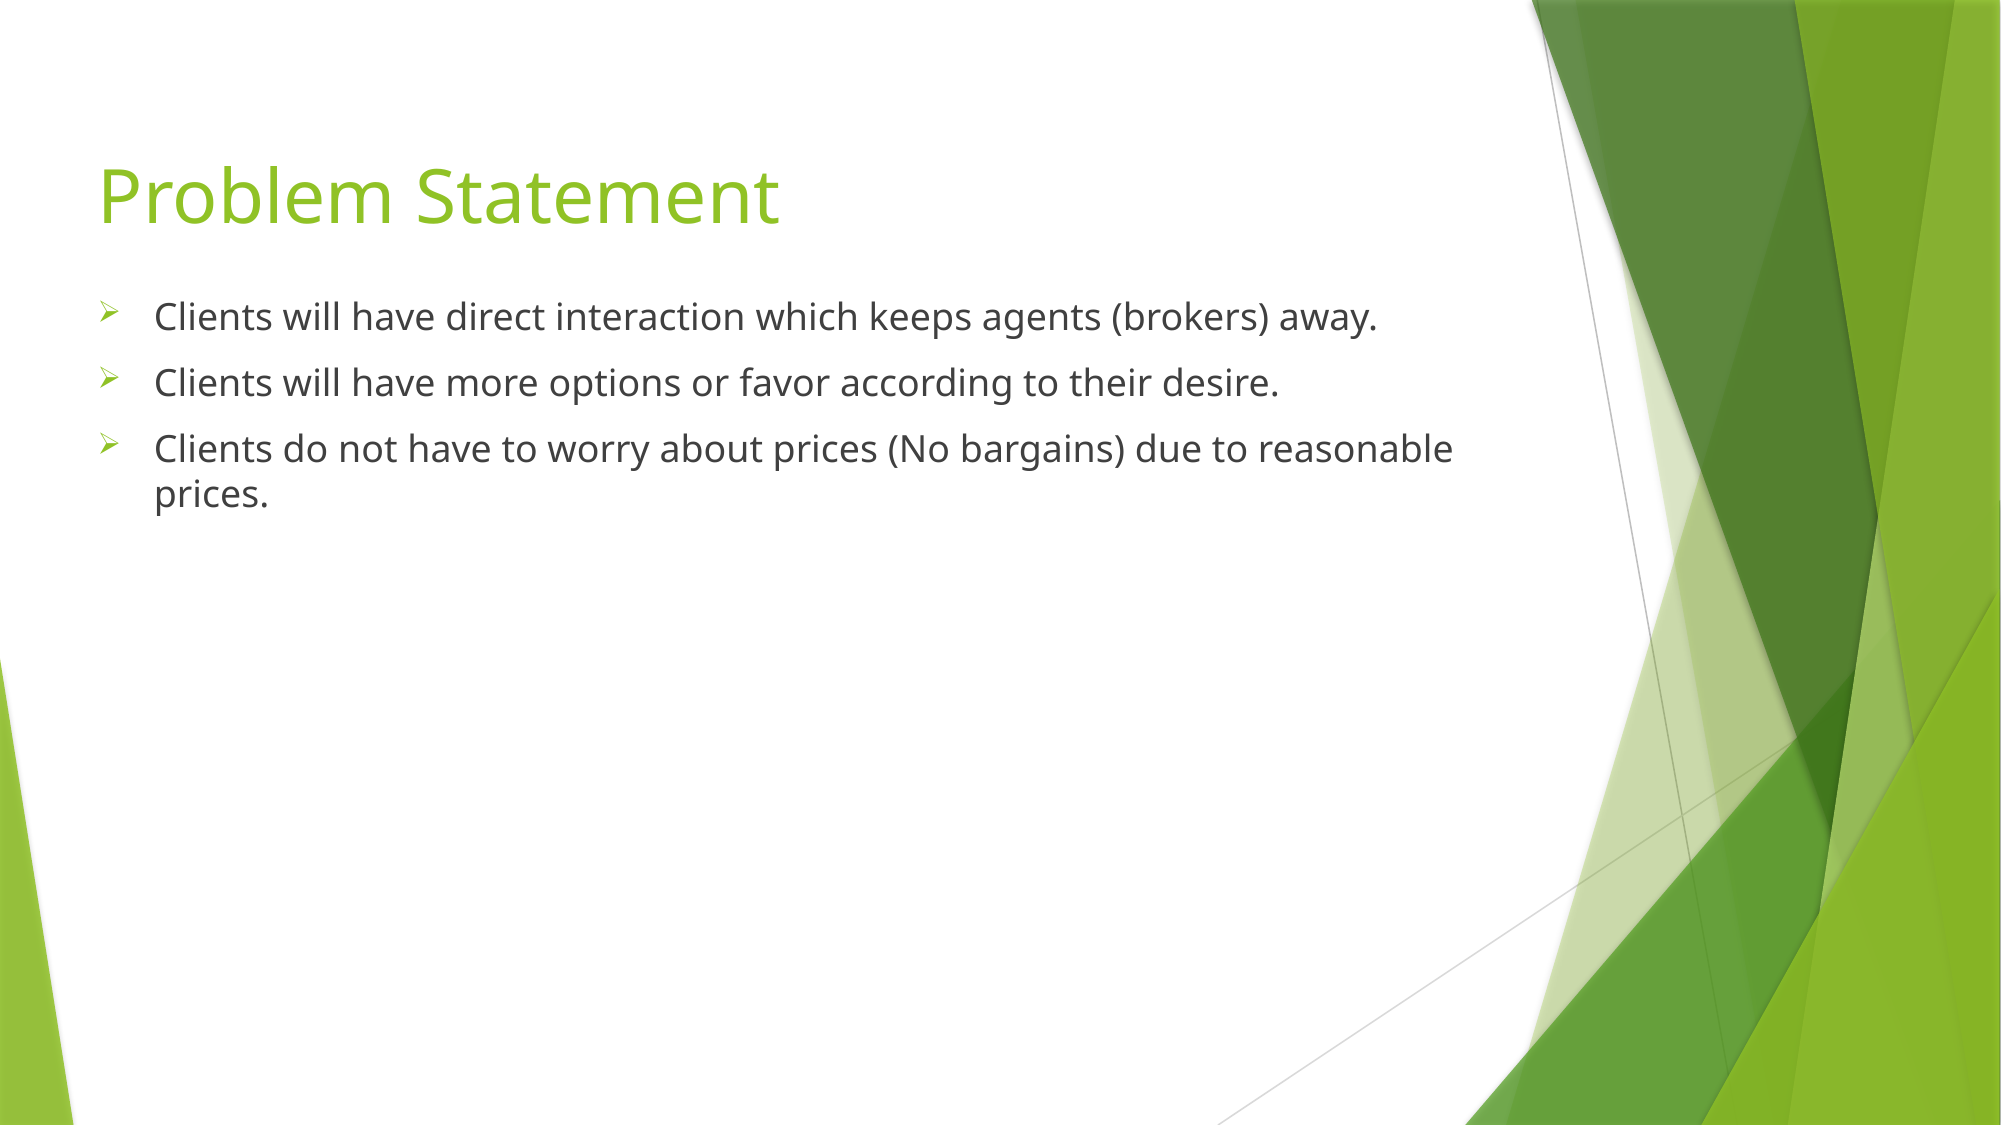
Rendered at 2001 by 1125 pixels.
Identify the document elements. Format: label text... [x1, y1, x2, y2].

list Clients will have direct interaction which keeps agents (brokers) away. Clients will have more options or favor according to their desire. Clients do not have to worry about prices (No bargains) due to reasonable prices. [82, 285, 1550, 583]
title Problem Statement [82, 141, 1222, 262]
